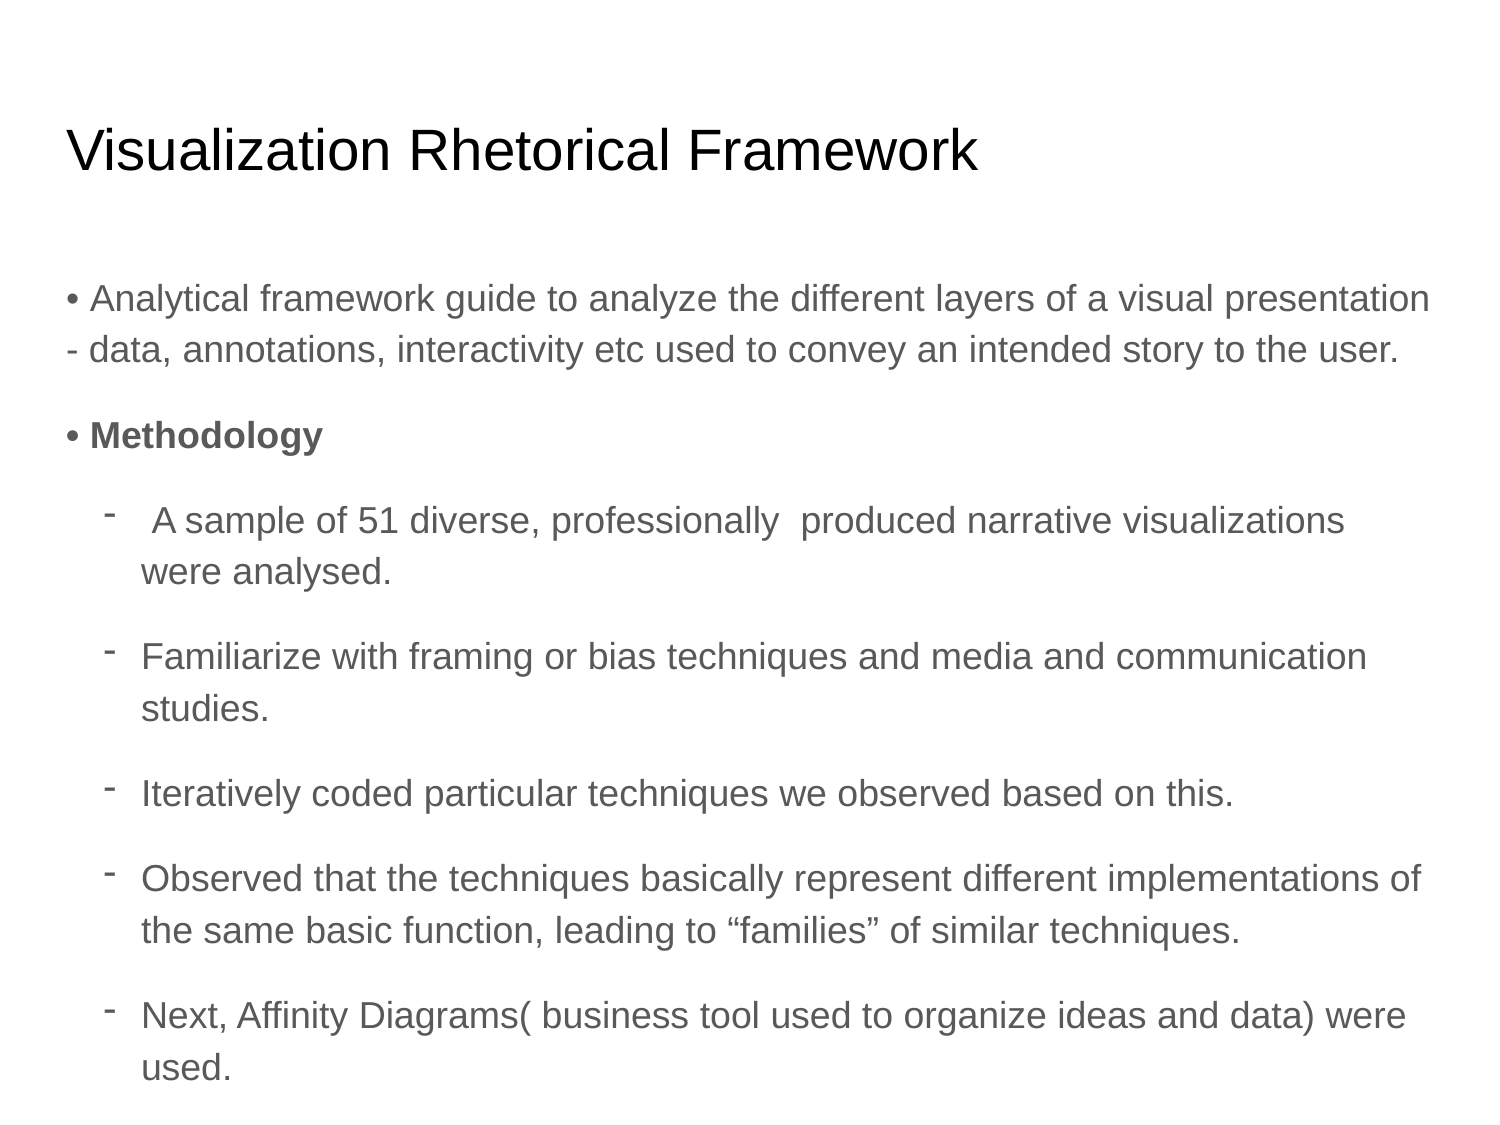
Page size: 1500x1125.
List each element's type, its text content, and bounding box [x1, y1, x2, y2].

title Visualization Rhetorical Framework [51, 97, 1449, 223]
list • Analytical framework guide to analyze the different layers of a visual presentation - data, annotations, interactivity etc used to convey an intended story to the user. • Methodology A sample of 51 diverse, professionally produced narrative visualizations were analysed. Familiarize with framing or bias techniques and media and communication studies. Iteratively coded particular techniques we observed based on this. Observed that the techniques basically represent different implementations of the same basic function, leading to “families” of similar techniques. Next, Affinity Diagrams( business tool used to organize ideas and data) were used. [51, 252, 1449, 1000]
